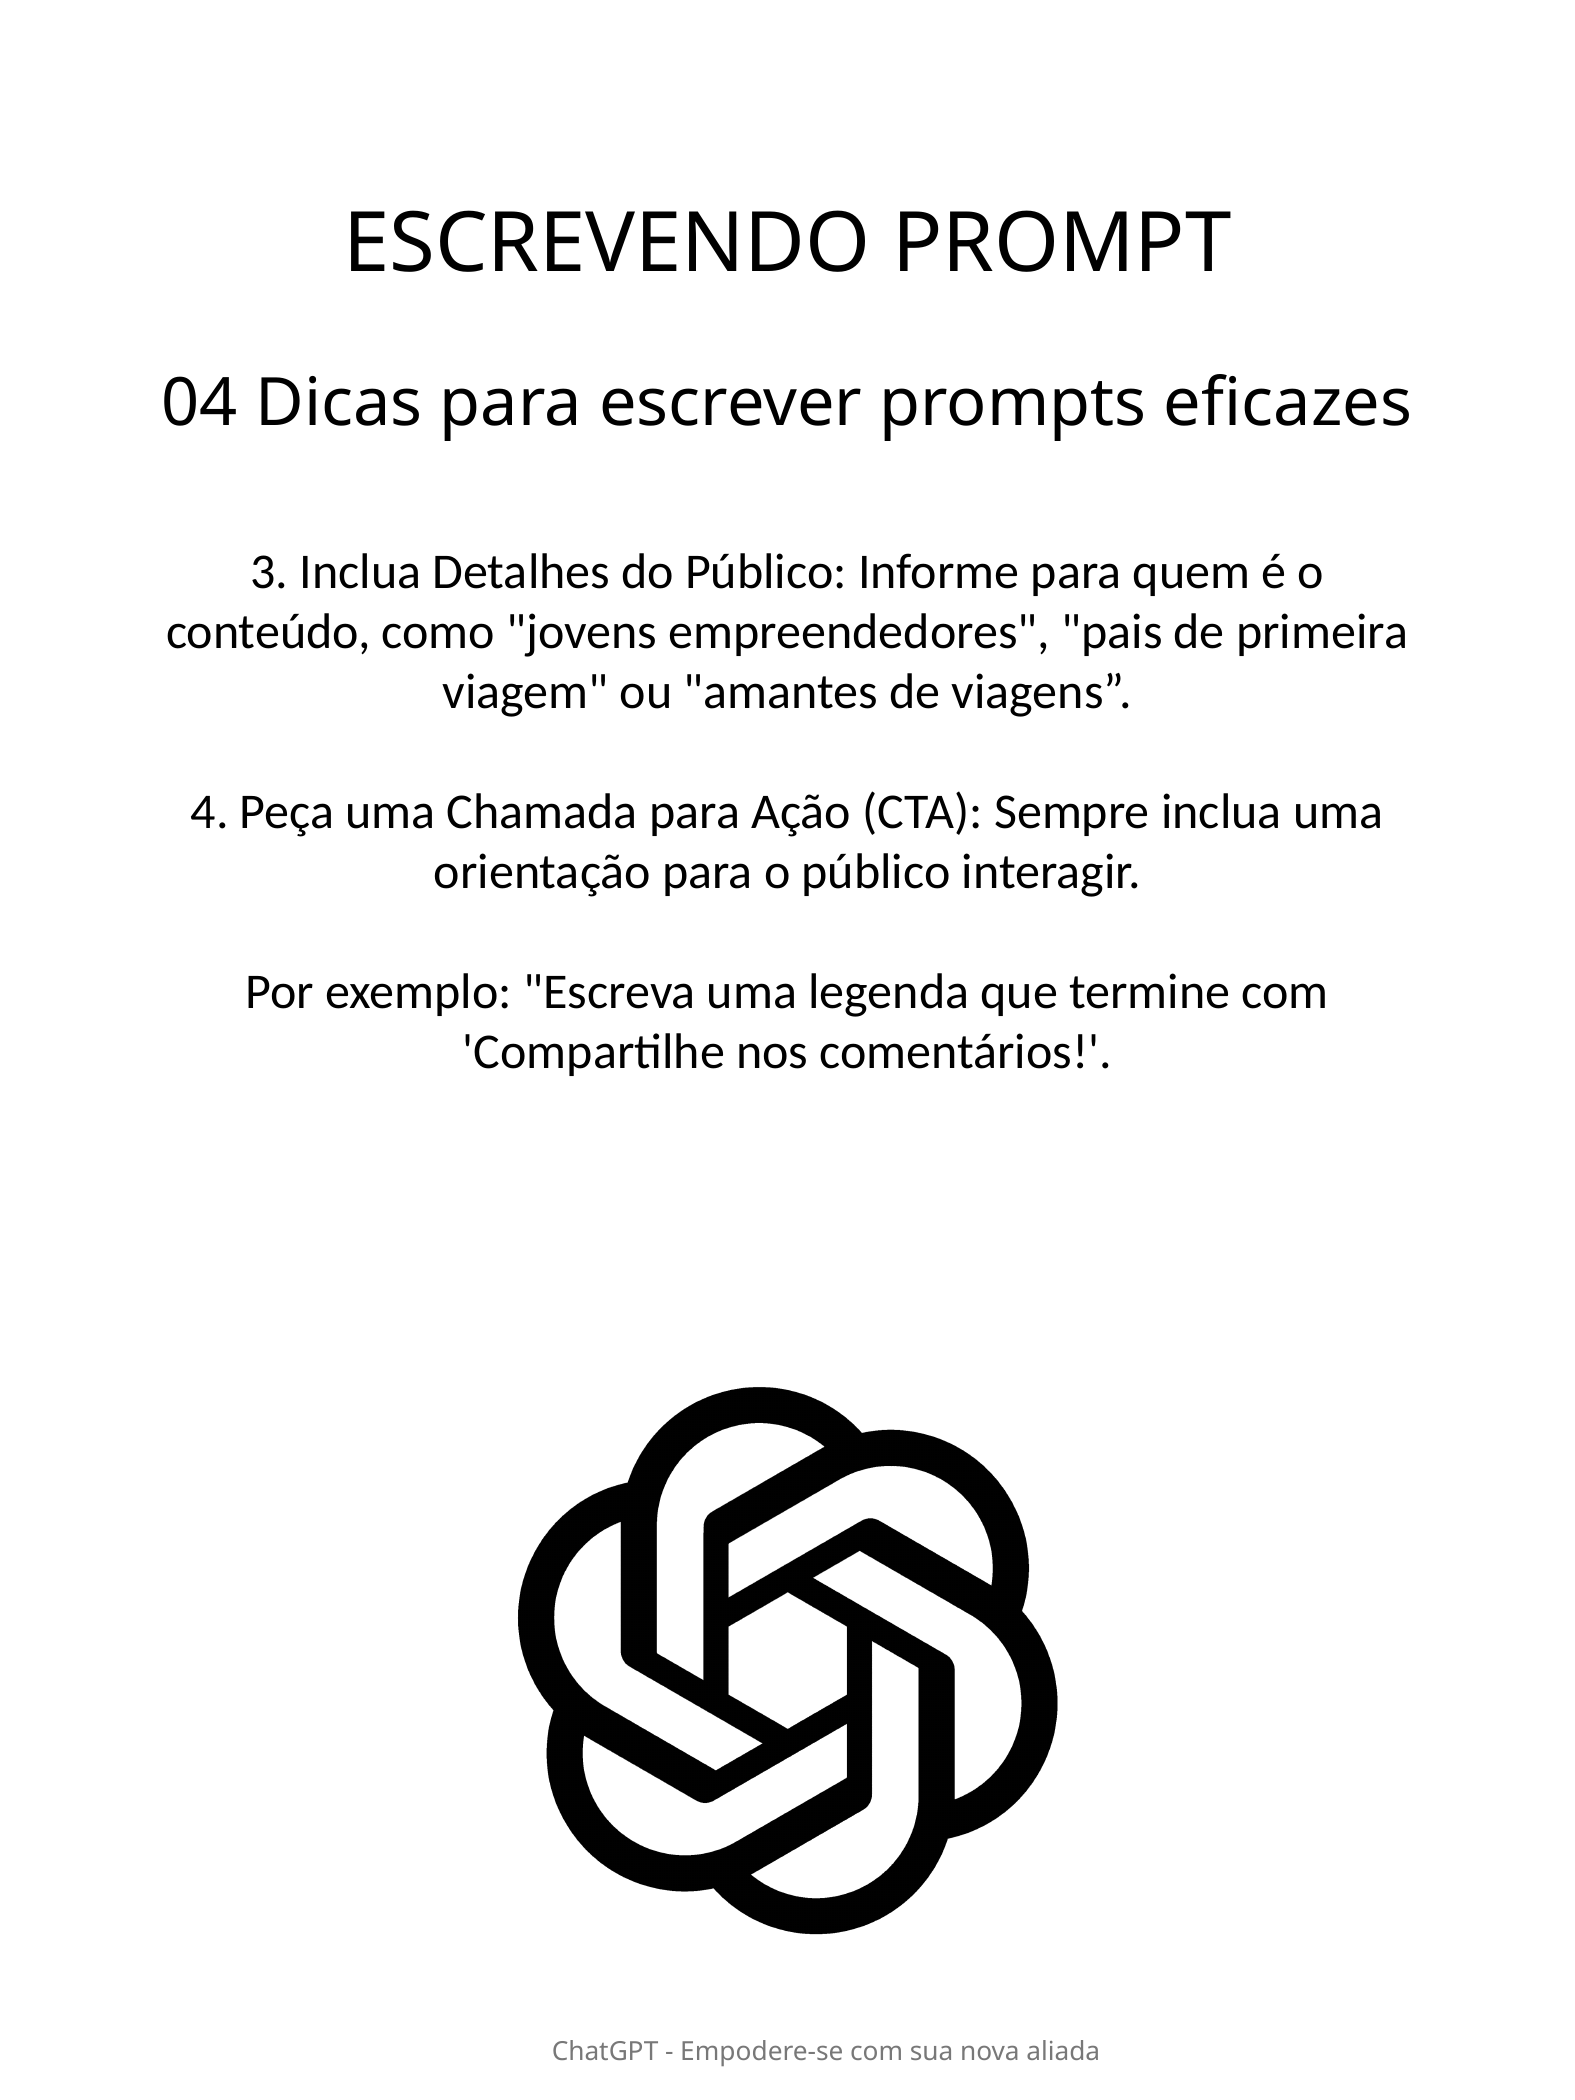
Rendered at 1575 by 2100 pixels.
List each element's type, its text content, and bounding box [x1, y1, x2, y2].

footer ChatGPT - Empodere-se com sua nova aliada [523, 2015, 1130, 2085]
text_box ESCREVENDO PROMPT [324, 180, 1251, 296]
picture [249, 1357, 1326, 1964]
text_box 04 Dicas para escrever prompts eficazes [146, 350, 1429, 446]
text_box 3. Inclua Detalhes do Público: Informe para quem é o conteúdo, como "jovens empreendedores", "pais de primeira viagem" ou "amantes de viagens”. 4. Peça uma Chamada para Ação (CTA): Sempre inclua uma orientação para o público interagir. Por exemplo: "Escreva uma legenda que termine com 'Compartilhe nos comentários!'. [146, 531, 1429, 1087]
